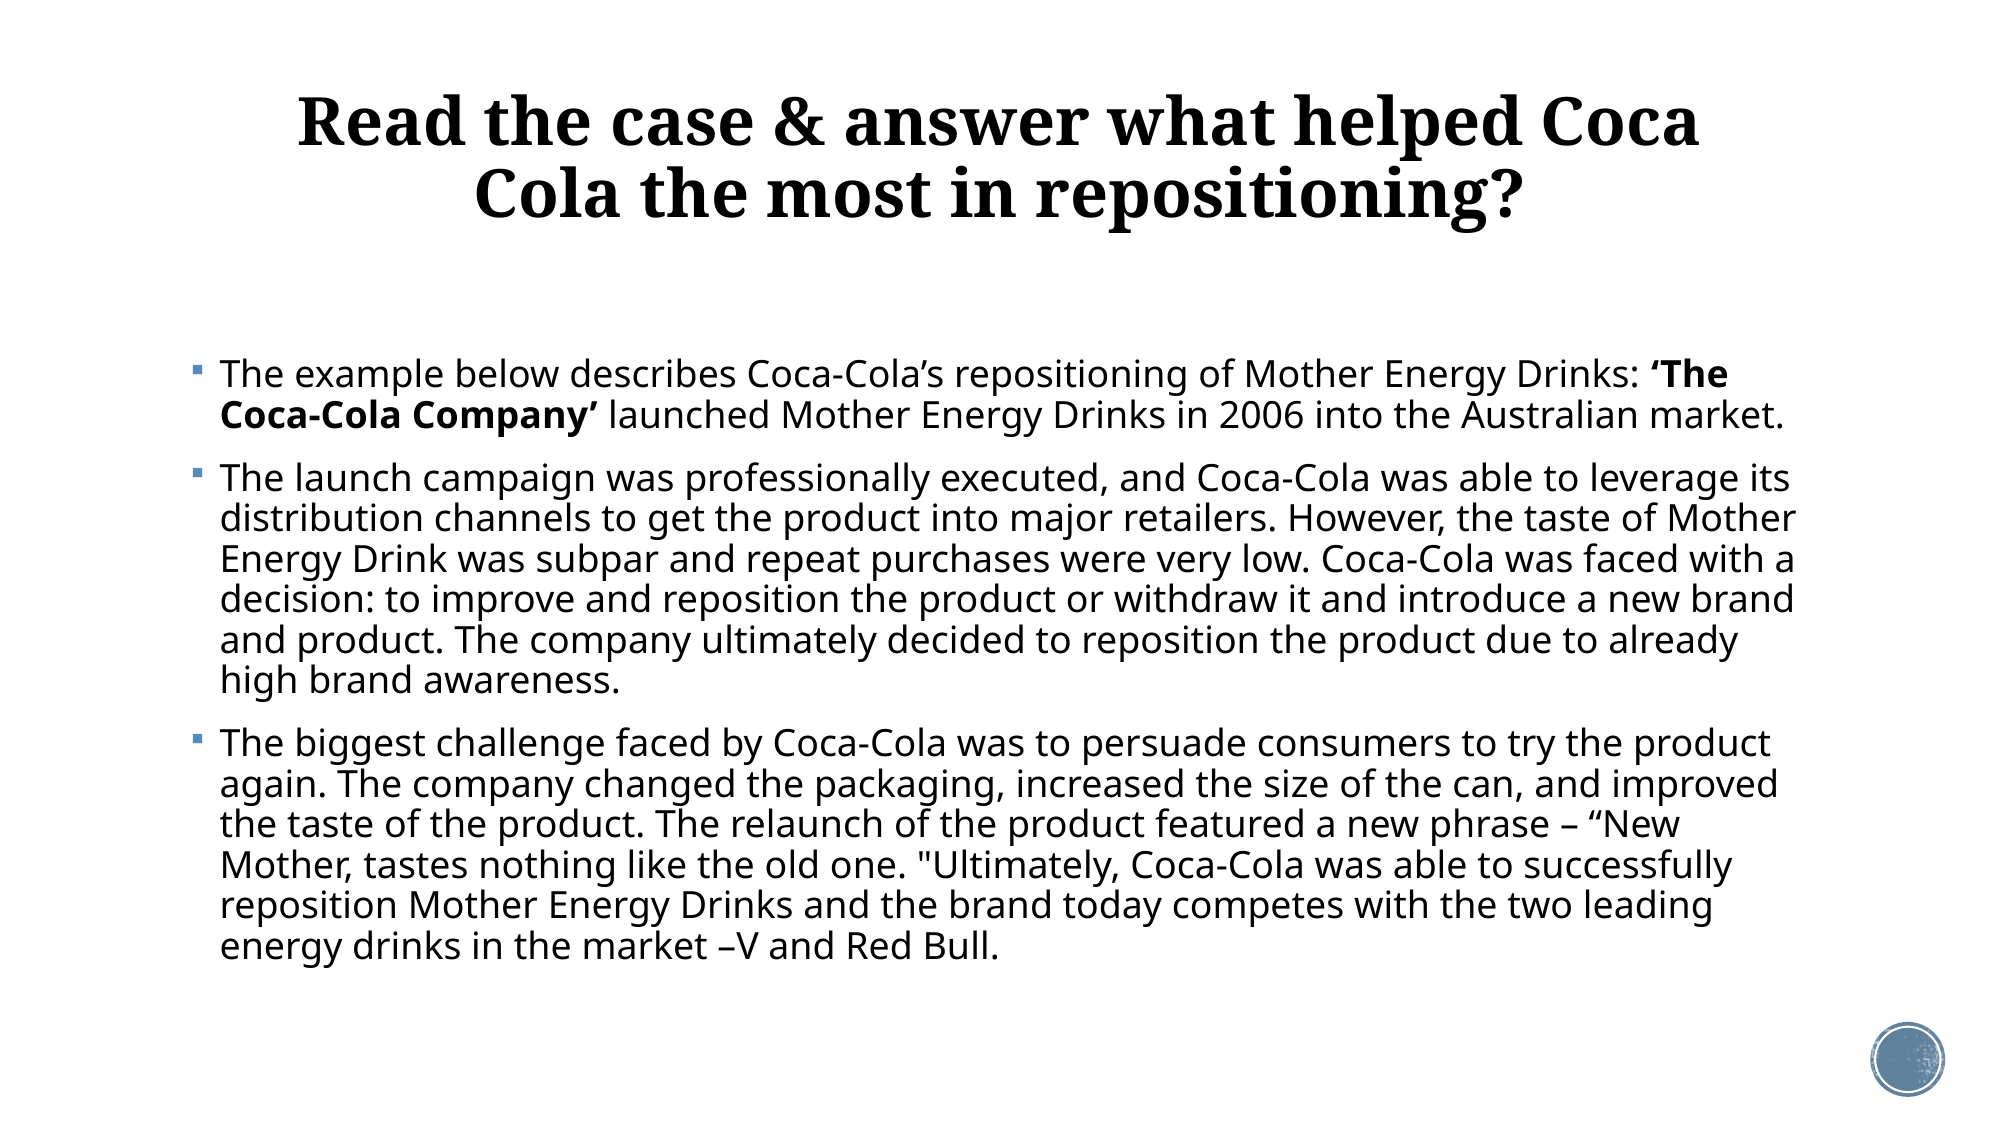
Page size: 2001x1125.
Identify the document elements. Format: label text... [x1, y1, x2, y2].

list The example below describes Coca-Cola’s repositioning of Mother Energy Drinks: ‘The Coca-Cola Company’ launched Mother Energy Drinks in 2006 into the Australian market. The launch campaign was professionally executed, and Coca-Cola was able to leverage its distribution channels to get the product into major retailers. However, the taste of Mother Energy Drink was subpar and repeat purchases were very low. Coca-Cola was faced with a decision: to improve and reposition the product or withdraw it and introduce a new brand and product. The company ultimately decided to reposition the product due to already high brand awareness. The biggest challenge faced by Coca-Cola was to persuade consumers to try the product again. The company changed the packaging, increased the size of the can, and improved the taste of the product. The relaunch of the product featured a new phrase – “New Mother, tastes nothing like the old one. "Ultimately, Coca-Cola was able to successfully reposition Mother Energy Drinks and the brand today competes with the two leading energy drinks in the market –V and Red Bull. [175, 348, 1826, 1013]
title Read the case & answer what helped Coca Cola the most in repositioning? [175, 79, 1826, 241]
